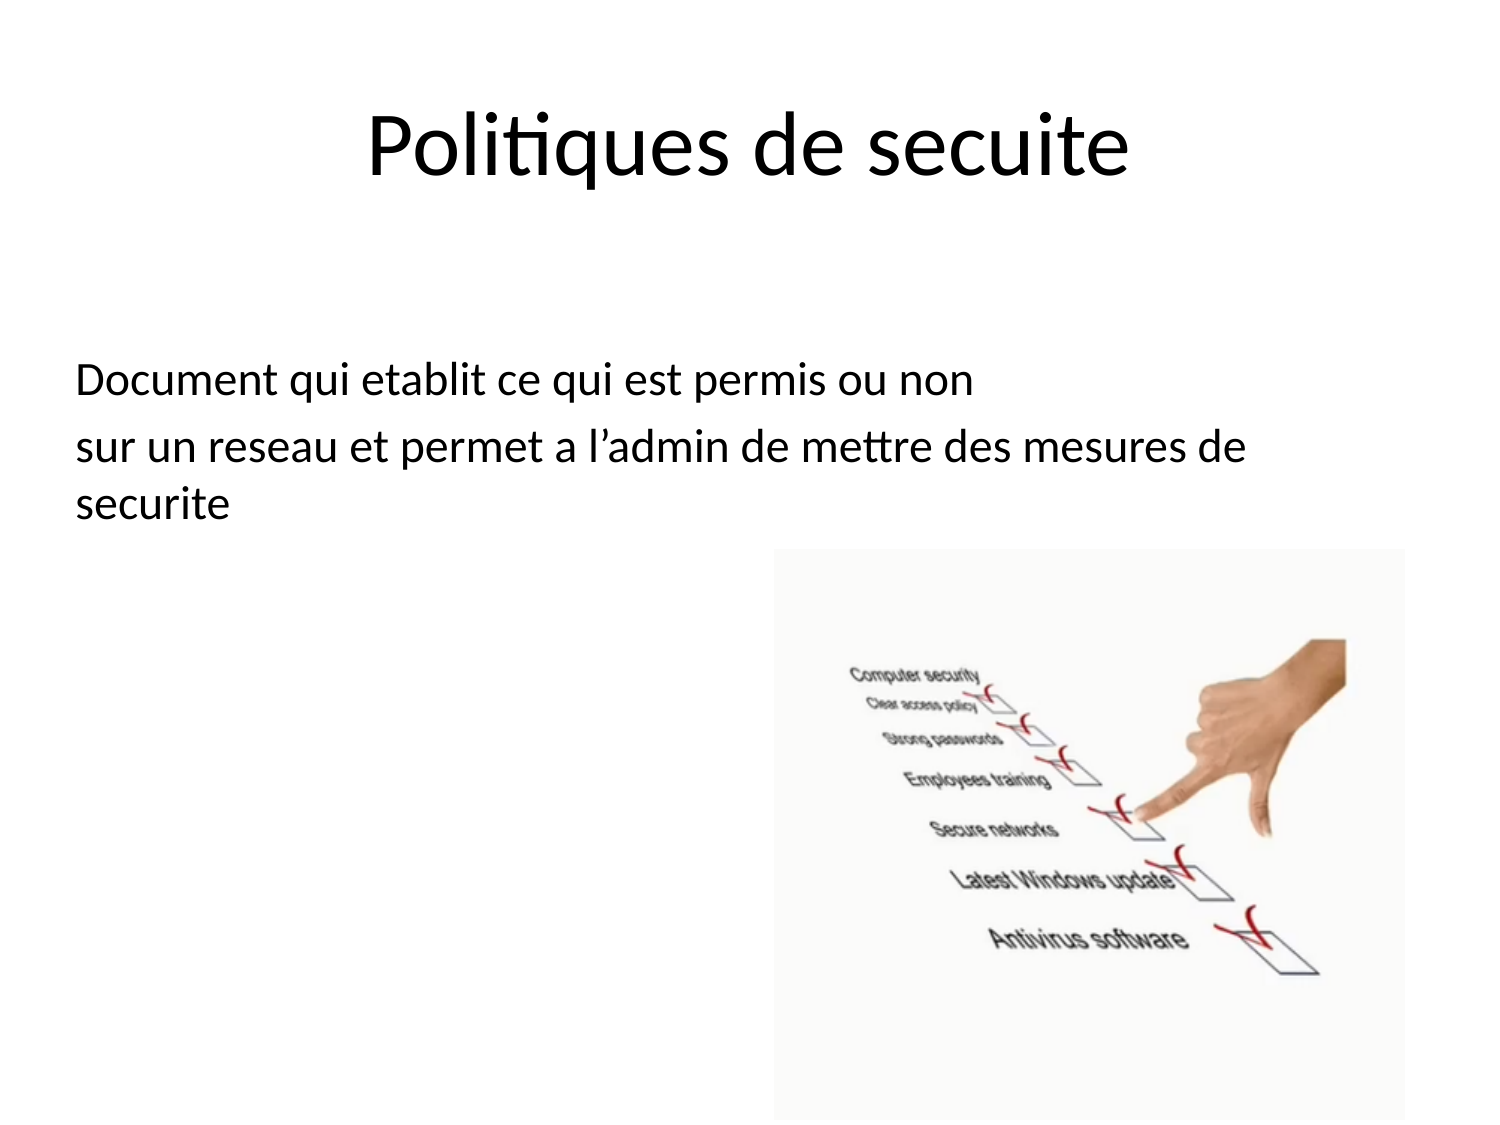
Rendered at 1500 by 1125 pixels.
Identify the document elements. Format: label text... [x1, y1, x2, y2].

list Document qui etablit ce qui est permis ou non sur un reseau et permet a l’admin de mettre des mesures de securite [60, 205, 1411, 538]
title Politiques de secuite [75, 45, 1425, 233]
picture [774, 549, 1405, 1120]
